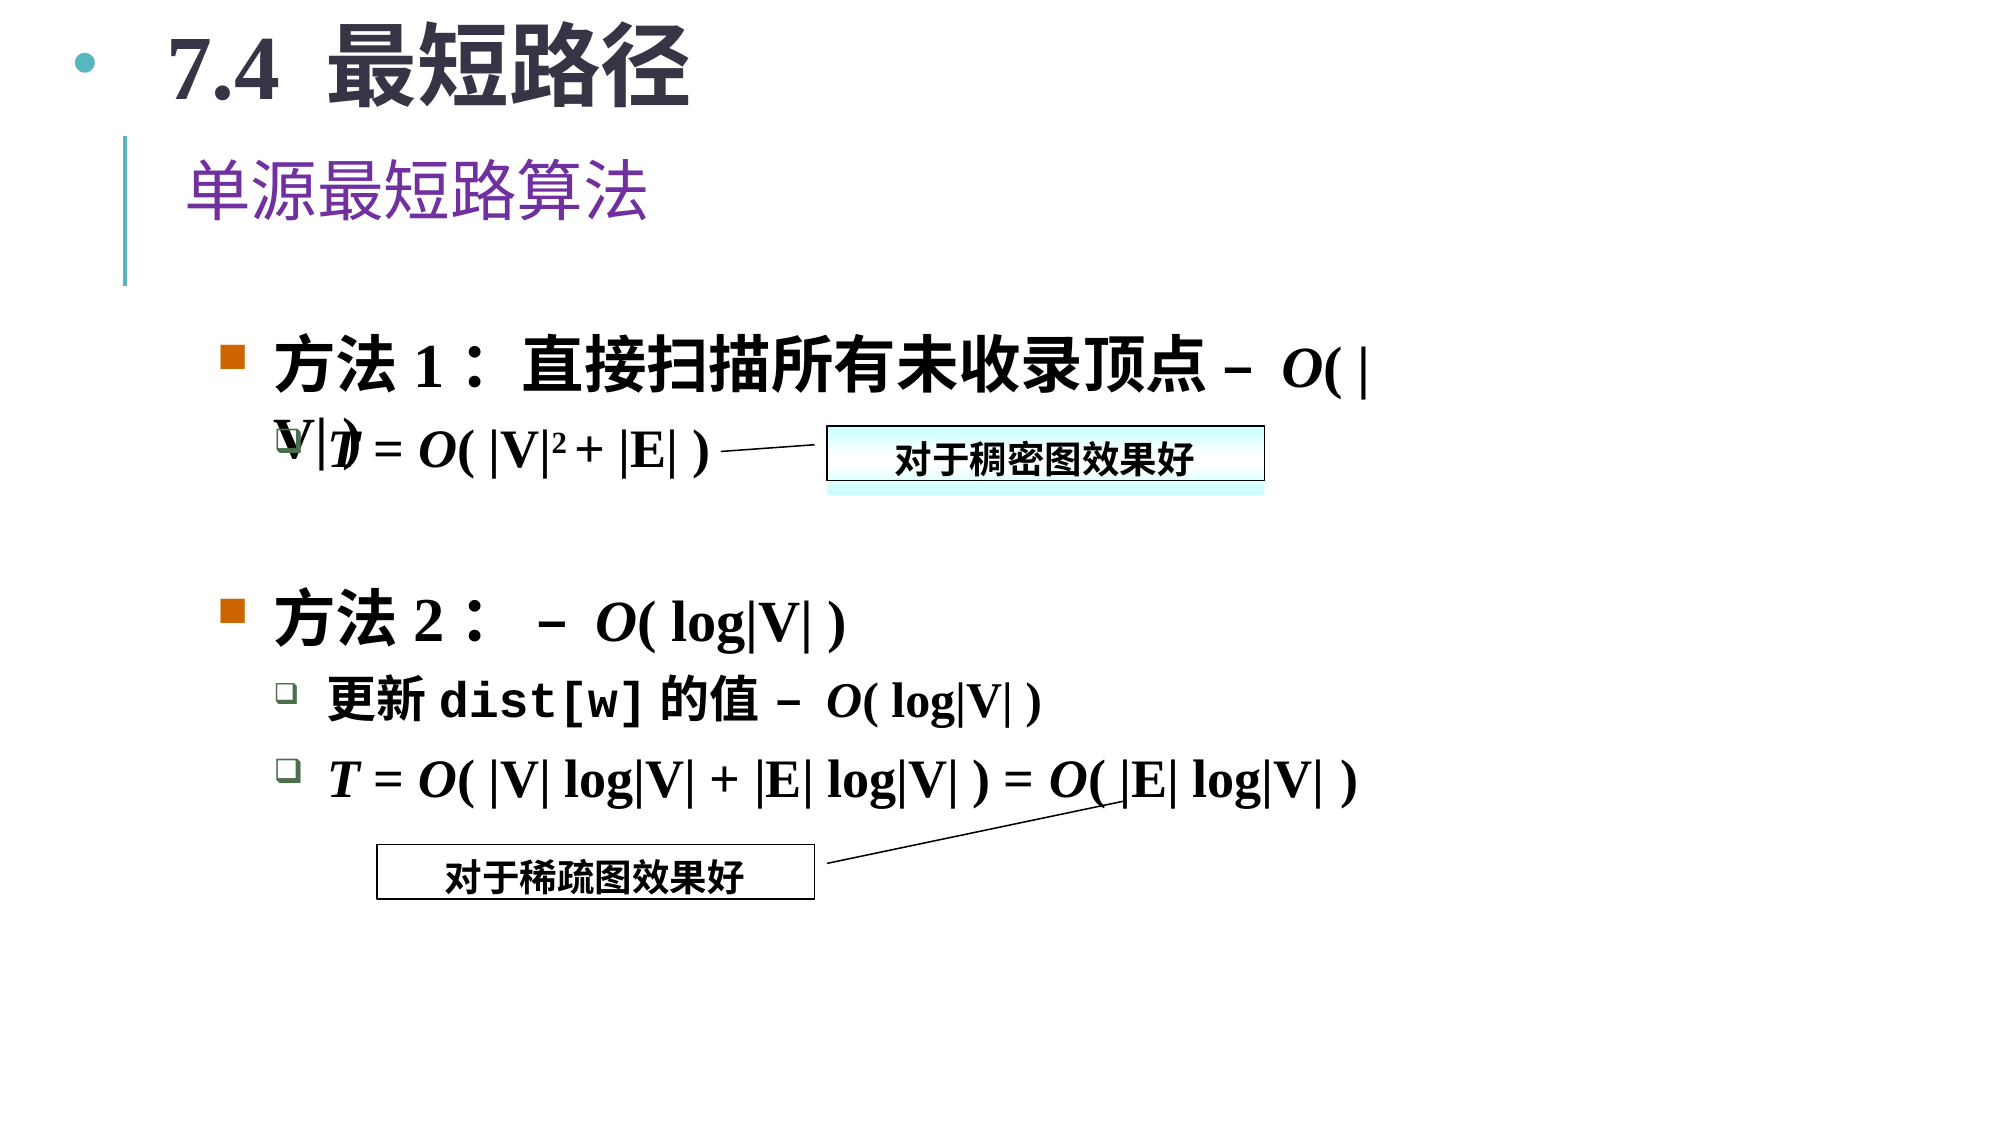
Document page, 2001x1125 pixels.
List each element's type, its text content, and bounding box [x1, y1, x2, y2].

text_box 7.4 最短路径 [57, 0, 1717, 138]
text_box 对于稀疏图效果好 [377, 844, 815, 900]
text_box T = O( |V|2 + |E| ) [271, 411, 717, 479]
text_box 单源最短路算法 [182, 146, 1242, 229]
text_box 方法2： – O( log|V| ) 更新dist[w]的值 – O( log|V| ) T = O( |V| log|V| + |E| log|V| ) = O( |E| log|V| ) [215, 560, 1397, 809]
text_box 对于稠密图效果好 [827, 425, 1265, 481]
text_box [827, 481, 1265, 495]
text_box 方法1：直接扫描所有未收录顶点 – O( |V| ) [215, 323, 1425, 470]
